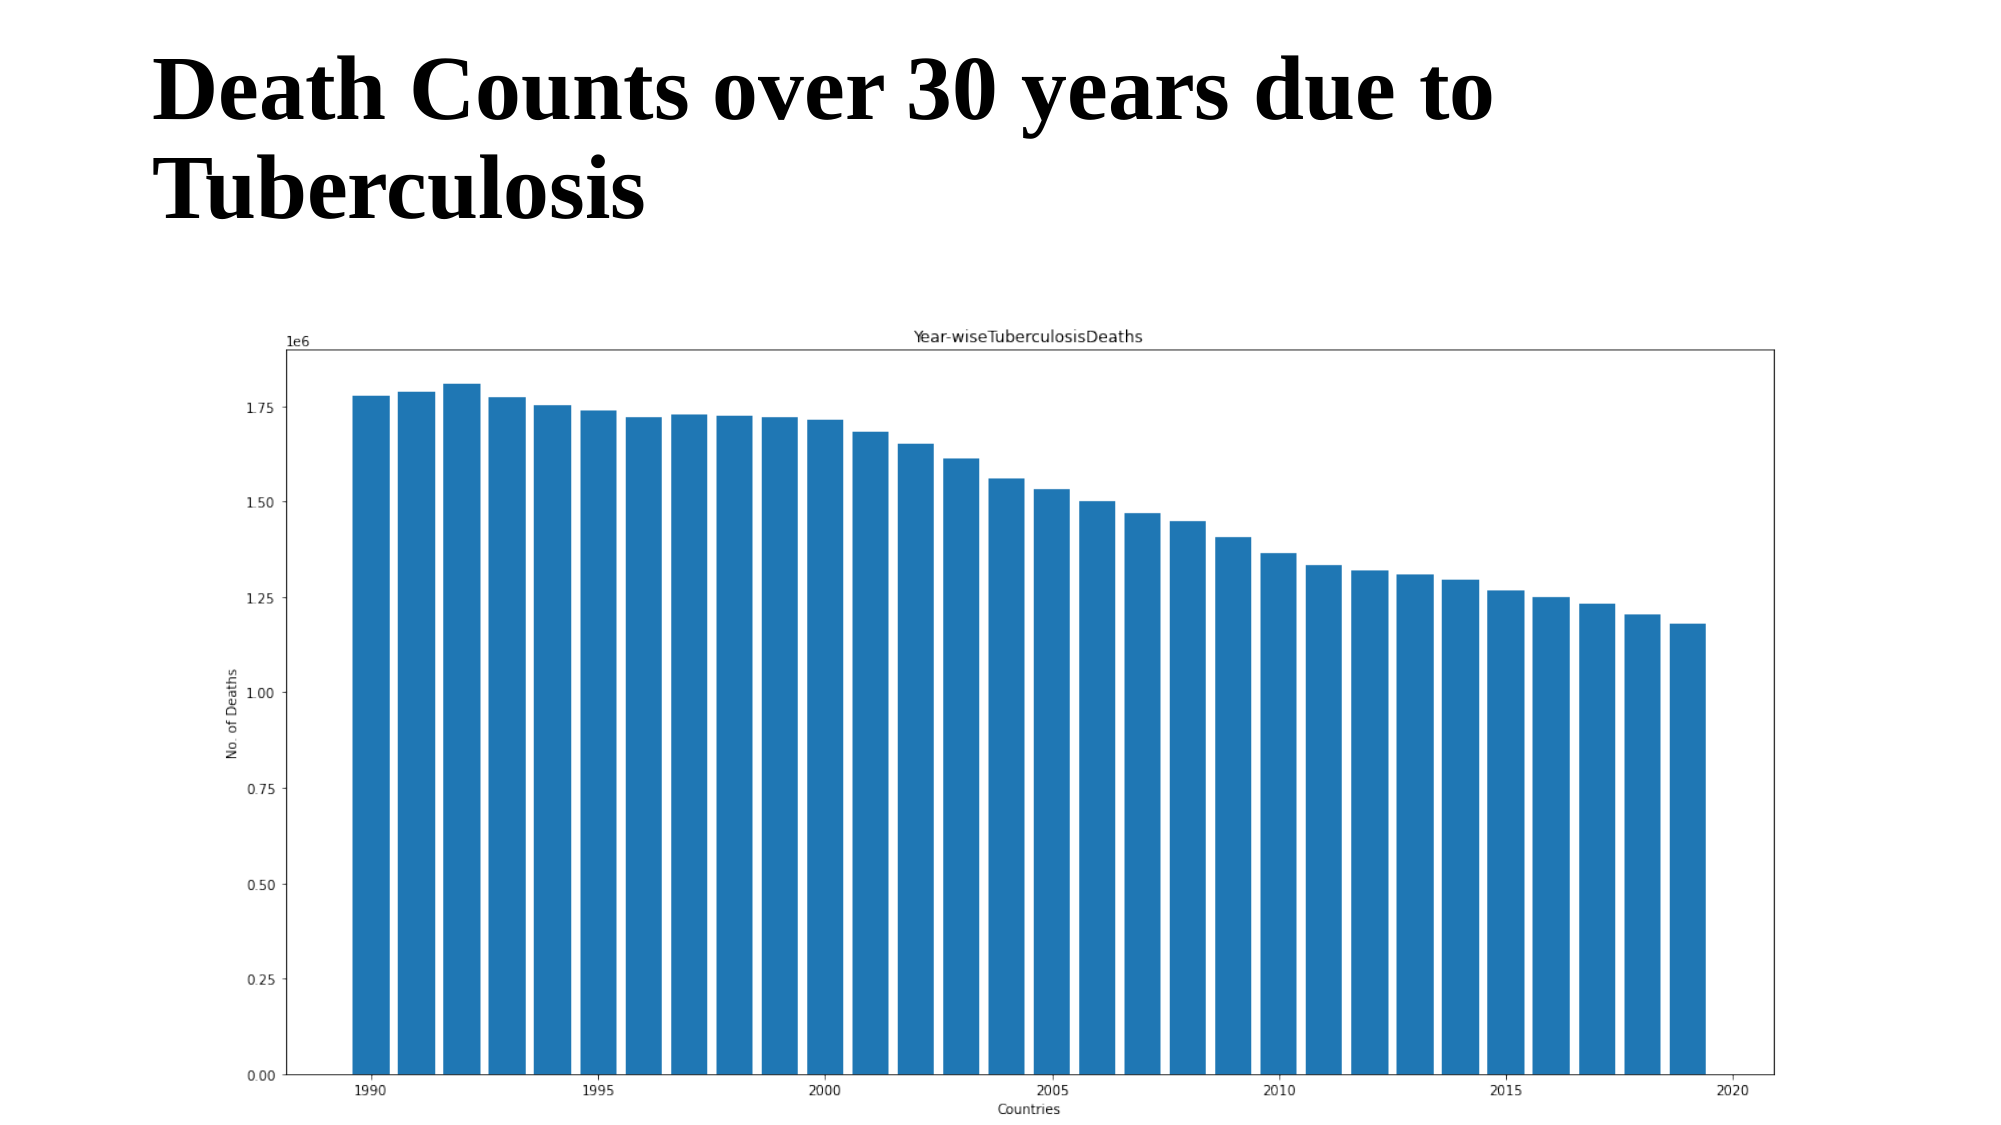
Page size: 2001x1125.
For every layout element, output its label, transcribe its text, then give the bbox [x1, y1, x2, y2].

picture [218, 319, 1782, 1125]
title Death Counts over 30 years due to Tuberculosis [137, 22, 1863, 256]
